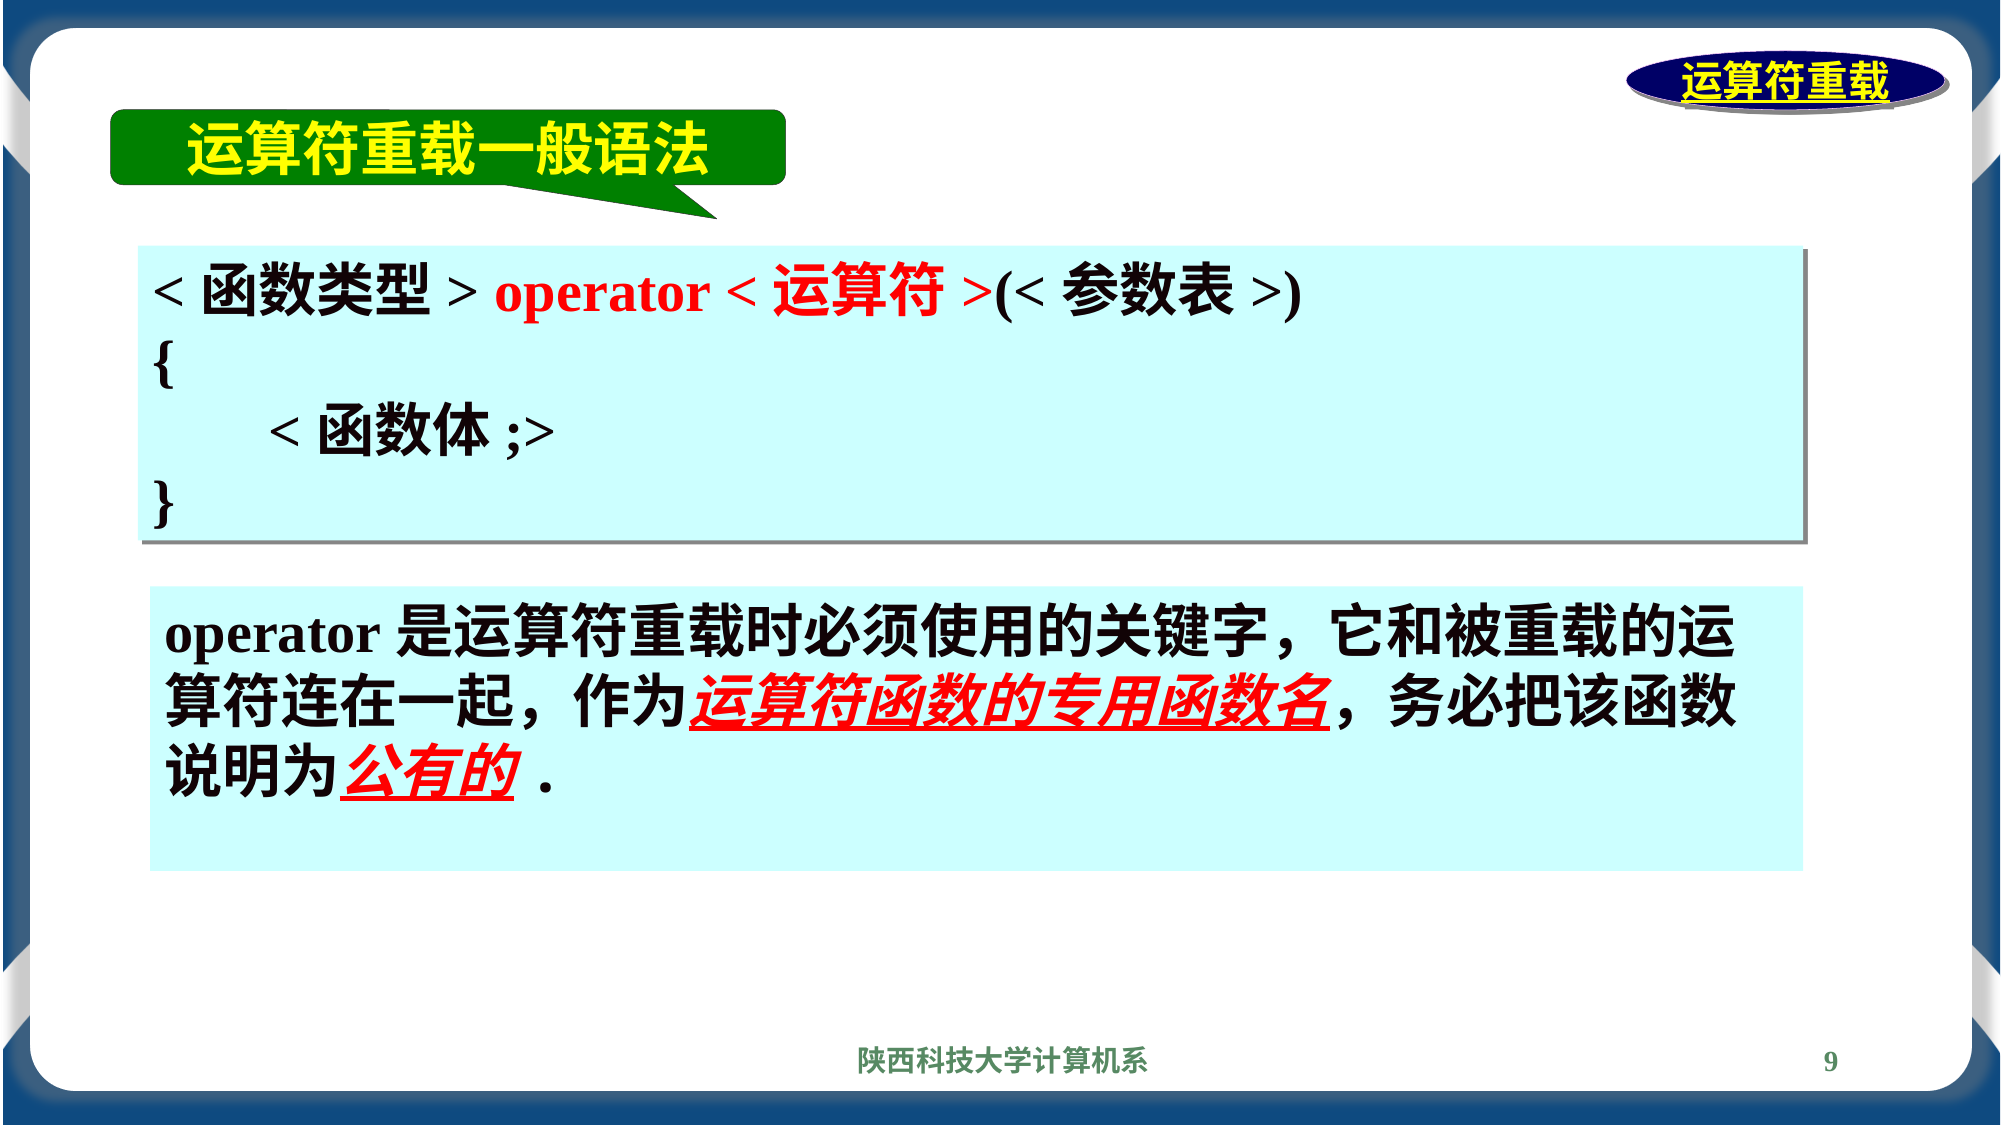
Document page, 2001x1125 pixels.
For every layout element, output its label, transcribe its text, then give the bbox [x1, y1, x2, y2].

text_box 运算符重载 [1626, 50, 1946, 110]
picture [0, 0, 2001, 1125]
text_box 运算符重载一般语法 [110, 109, 786, 219]
text_box operator是运算符重载时必须使用的关键字，它和被重载的运算符连在一起，作为运算符函数的专用函数名，务必把该函数说明为公有的. [150, 586, 1804, 871]
text_box <函数类型> operator <运算符>(<参数表>) { <函数体;> } [137, 245, 1804, 541]
slide_number 9 [1436, 1034, 1854, 1096]
footer 陕西科技大学计算机系 [686, 1034, 1321, 1096]
